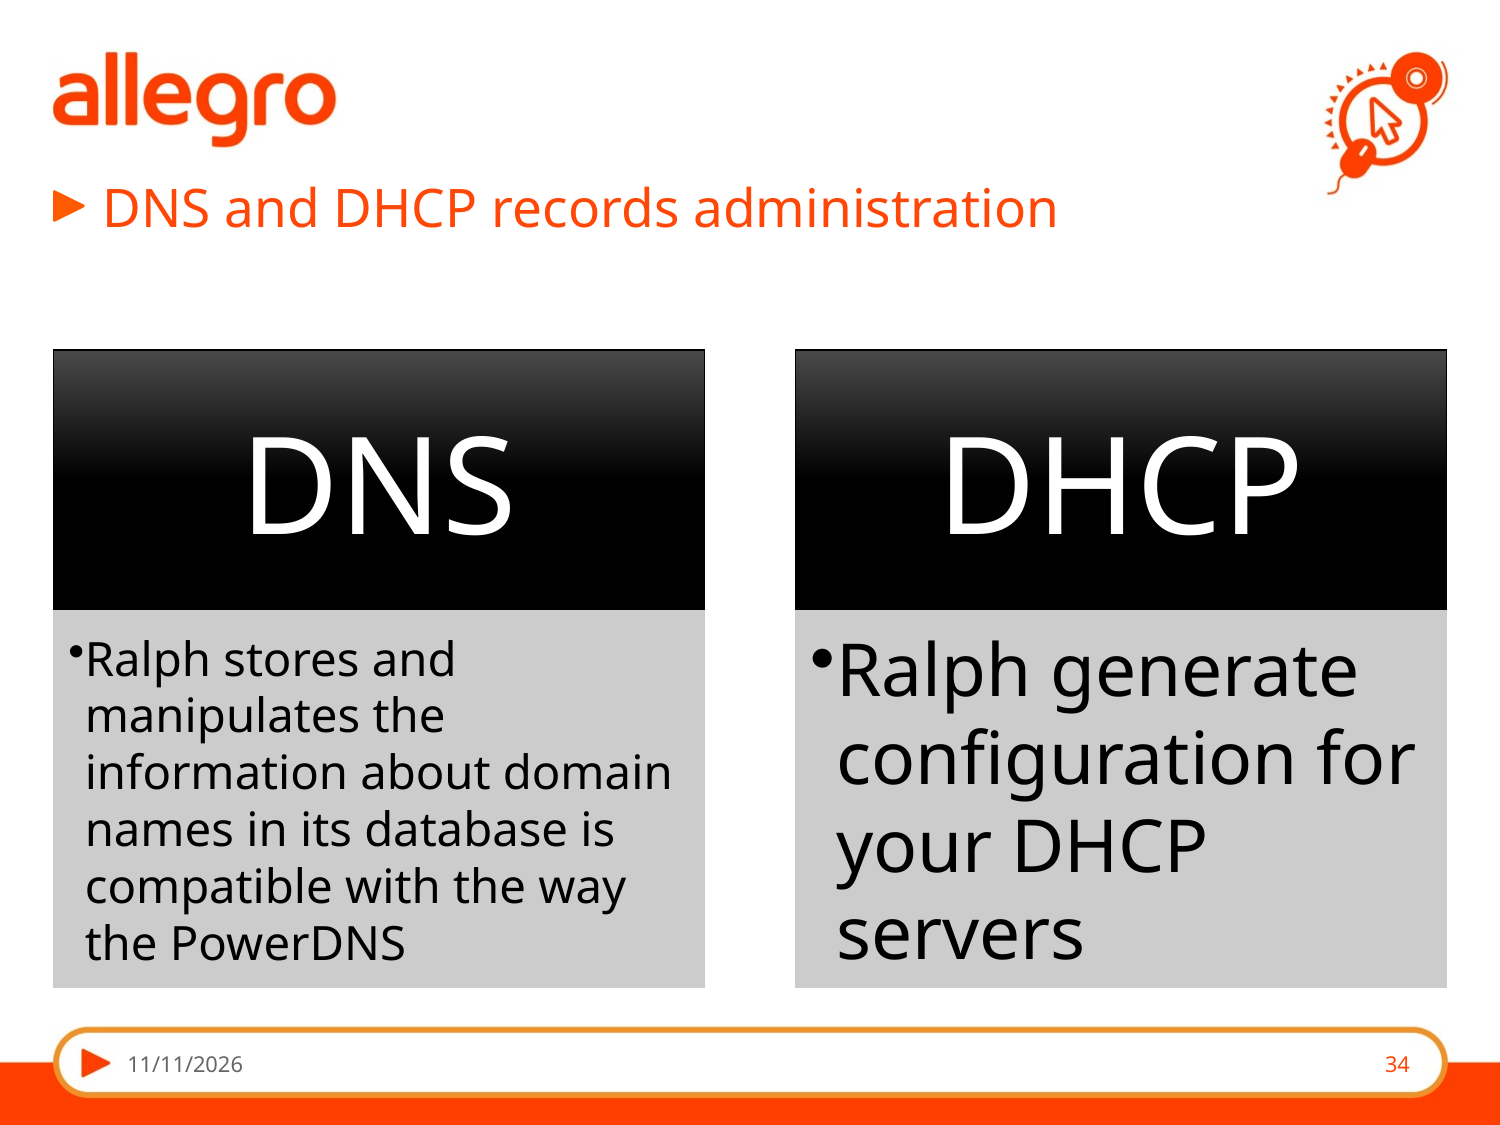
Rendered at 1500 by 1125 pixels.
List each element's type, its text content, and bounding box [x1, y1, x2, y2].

slide_number 34 [1074, 1030, 1425, 1100]
picture [0, 0, 1500, 1125]
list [53, 349, 1447, 988]
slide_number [112, 1030, 425, 1100]
title DNS and DHCP records administration [53, 158, 1447, 254]
